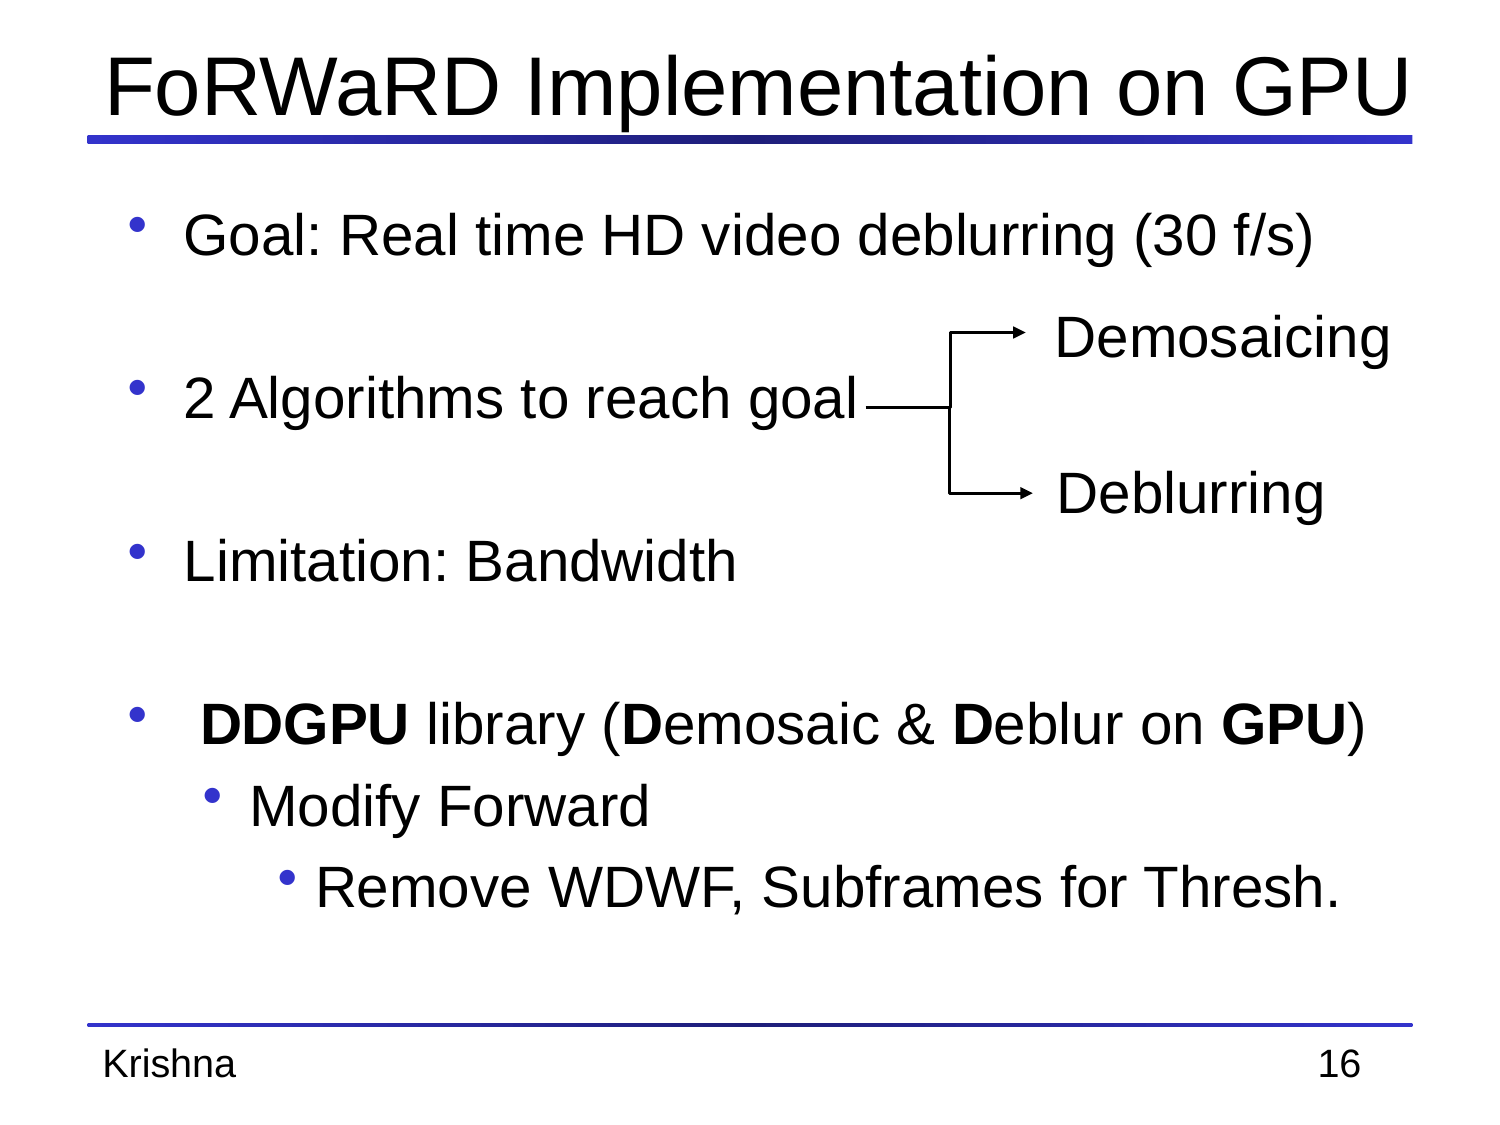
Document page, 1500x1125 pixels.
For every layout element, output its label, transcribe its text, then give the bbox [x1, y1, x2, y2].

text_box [874, 332, 1026, 405]
list Goal: Real time HD video deblurring (30 f/s) 2 Algorithms to reach goal Limitation: Bandwidth DDGPU library (Demosaic & Deblur on GPU) Modify Forward Remove WDWF, Subframes for Thresh. [112, 189, 1388, 987]
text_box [865, 406, 1033, 494]
text_box Demosaicing [1039, 291, 1441, 447]
text_box Deblurring [1041, 448, 1358, 533]
title FoRWaRD Implementation on GPU [76, 13, 1442, 152]
